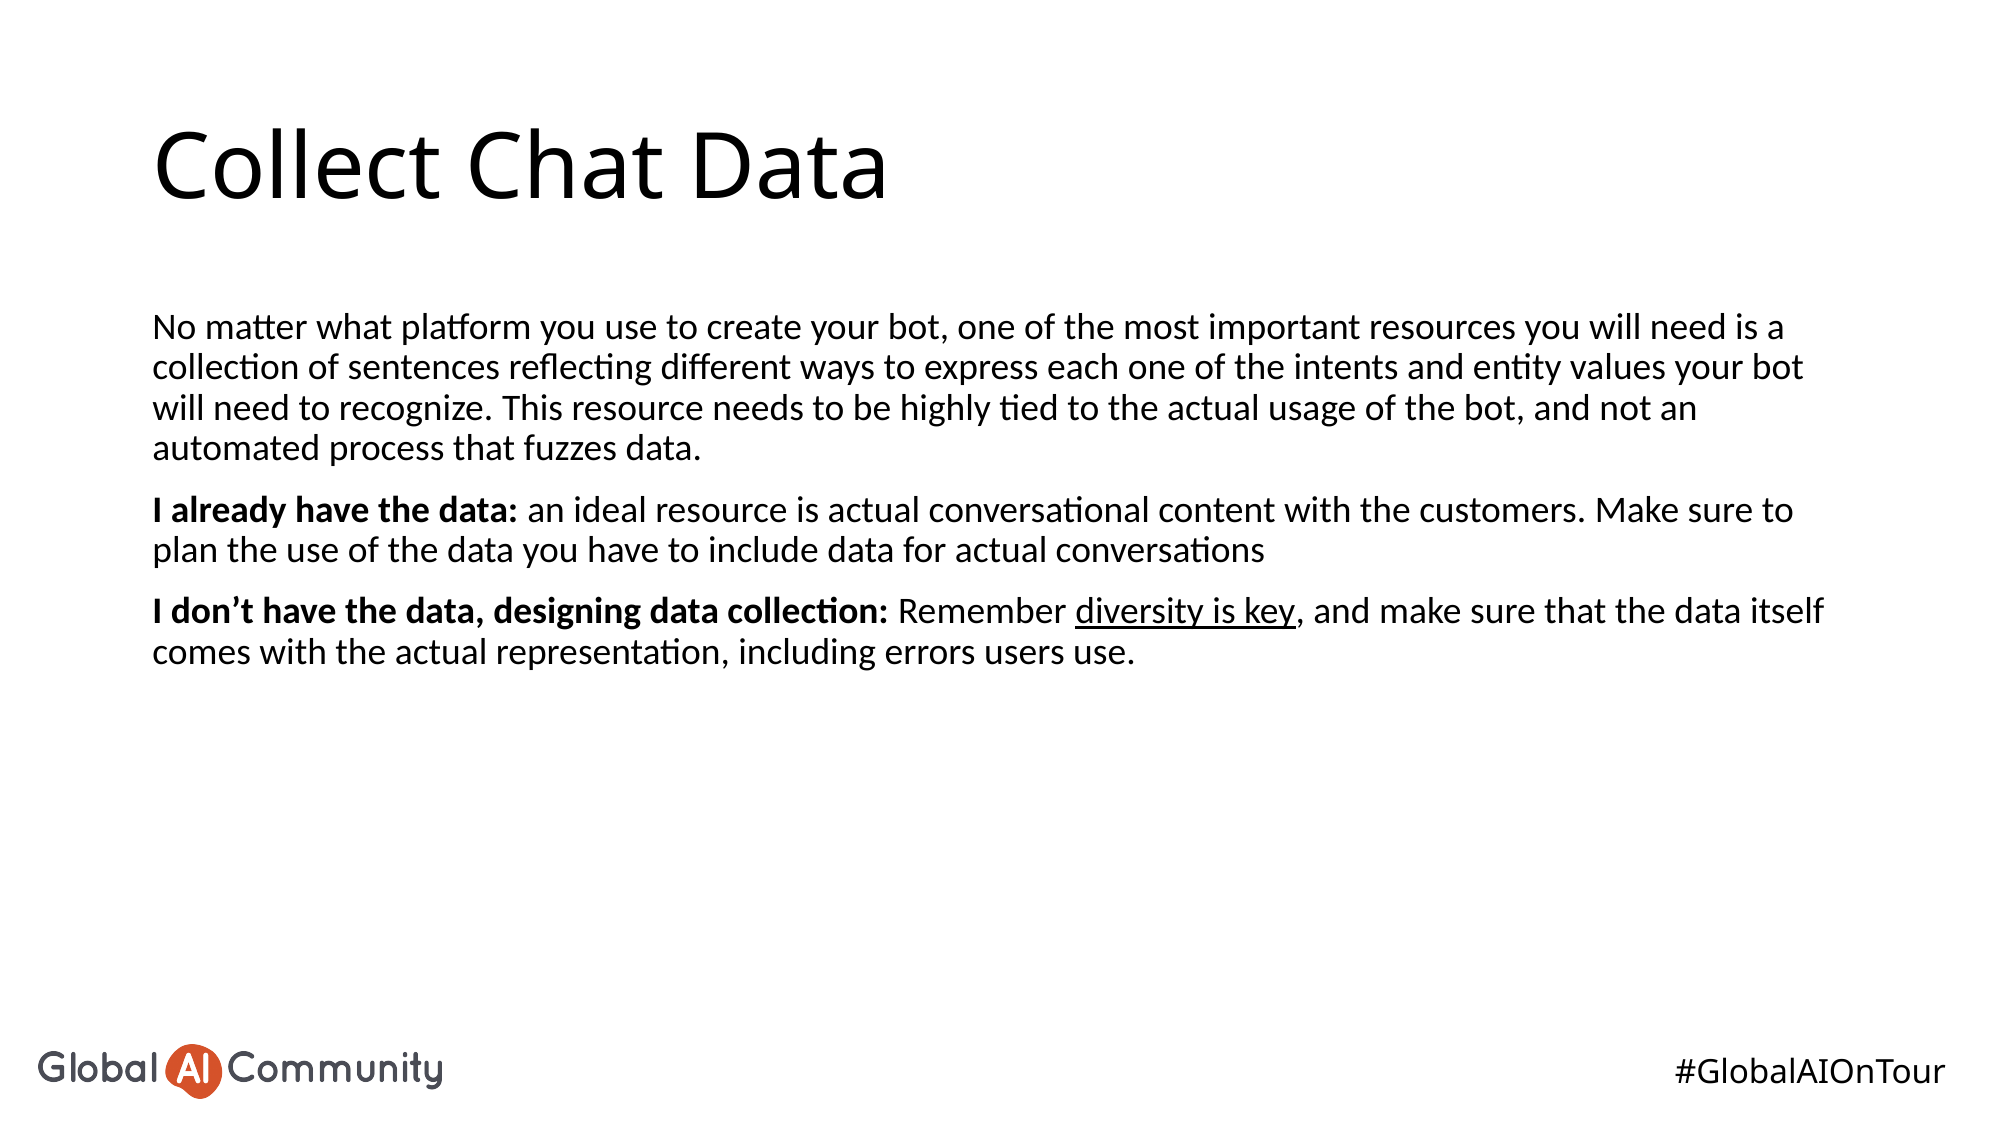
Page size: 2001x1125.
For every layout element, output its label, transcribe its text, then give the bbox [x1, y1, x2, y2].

picture [38, 1044, 442, 1099]
title Collect Chat Data [137, 59, 1863, 278]
list No matter what platform you use to create your bot, one of the most important resources you will need is a collection of sentences reflecting different ways to express each one of the intents and entity values your bot will need to recognize. This resource needs to be highly tied to the actual usage of the bot, and not an automated process that fuzzes data. I already have the data: an ideal resource is actual conversational content with the customers. Make sure to plan the use of the data you have to include data for actual conversations I don’t have the data, designing data collection: Remember diversity is key, and make sure that the data itself comes with the actual representation, including errors users use. [137, 299, 1863, 1014]
